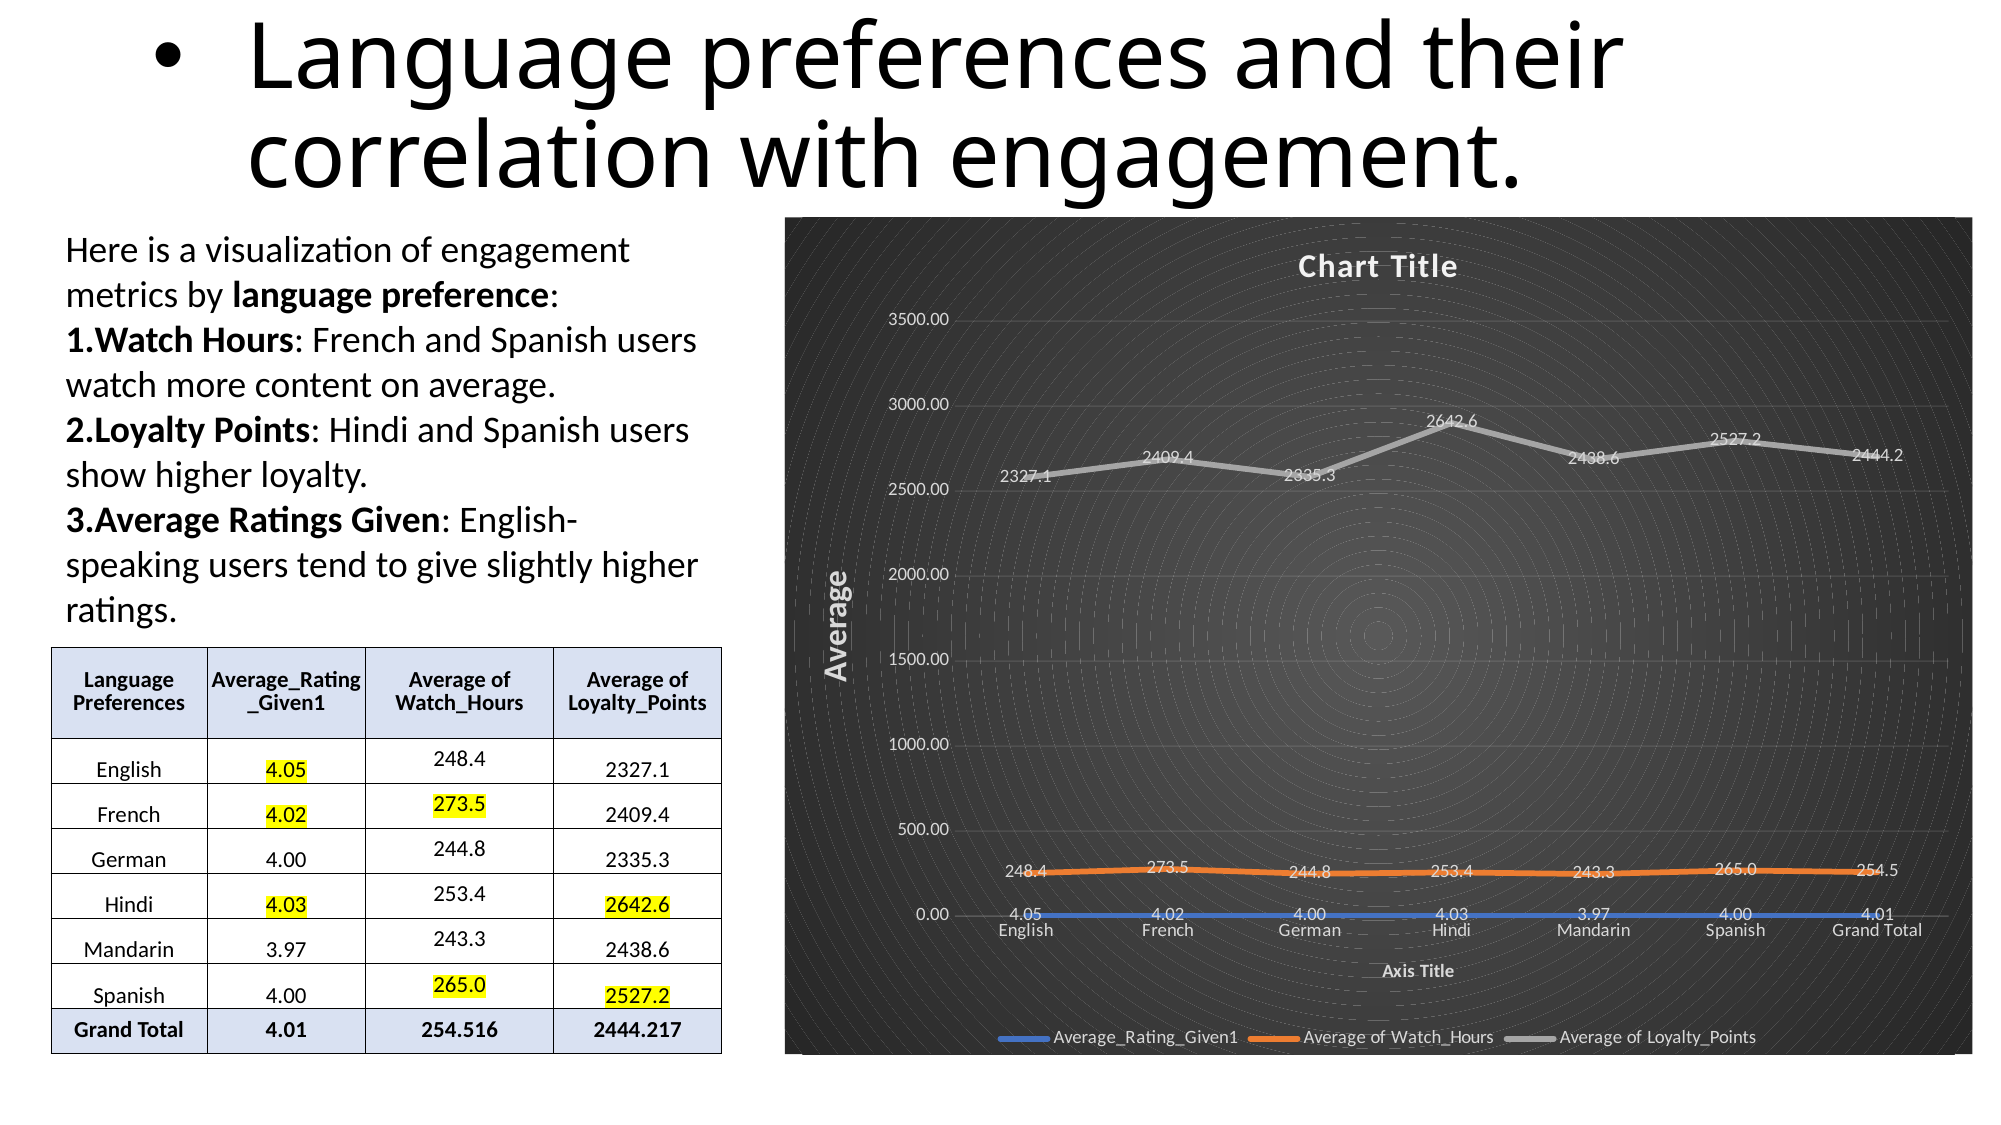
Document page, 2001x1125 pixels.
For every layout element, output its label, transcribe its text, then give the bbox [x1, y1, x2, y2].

table_cell 248.4 [366, 739, 553, 783]
table_cell 2527.2 [554, 964, 721, 1008]
table_cell 4.02 [208, 784, 365, 828]
table_cell Spanish [52, 964, 207, 1008]
table_header Average_Rating_Given1 [208, 648, 365, 738]
table_header Average of Watch_Hours [366, 648, 553, 738]
table_header Average of Loyalty_Points [554, 648, 721, 738]
table_cell 2327.1 [554, 739, 721, 783]
table_cell German [52, 829, 207, 873]
table_cell Hindi [52, 874, 207, 918]
title Language preferences and their correlation with engagement. [137, 0, 1863, 218]
table_header Language Preferences [52, 648, 207, 738]
table_cell Grand Total [52, 1009, 207, 1053]
table_cell 4.05 [208, 739, 365, 783]
text_box Here is a visualization of engagement metrics by language preference: Watch Hours: French and Spanish users watch more content on average. Loyalty Points: Hindi and Spanish users show higher loyalty. Average Ratings Given: English-speaking users tend to give slightly higher ratings. [50, 217, 722, 647]
table_cell English [52, 739, 207, 783]
table_cell 265.0 [366, 964, 553, 1008]
table_cell 244.8 [366, 829, 553, 873]
table_cell 2335.3 [554, 829, 721, 873]
table_cell 4.03 [208, 874, 365, 918]
table_cell 4.00 [208, 829, 365, 873]
table_cell French [52, 784, 207, 828]
table_cell 2409.4 [554, 784, 721, 828]
table_cell 2444.217 [554, 1009, 721, 1053]
table_cell 4.00 [208, 964, 365, 1008]
table_cell 243.3 [366, 919, 553, 963]
table_cell 253.4 [366, 874, 553, 918]
table_cell 3.97 [208, 919, 365, 963]
table_cell 2642.6 [554, 874, 721, 918]
table_cell 273.5 [366, 784, 553, 828]
table_cell 254.516 [366, 1009, 553, 1053]
table_cell 2438.6 [554, 919, 721, 963]
table_cell Mandarin [52, 919, 207, 963]
chart [784, 217, 1973, 1055]
table_cell 4.01 [208, 1009, 365, 1053]
